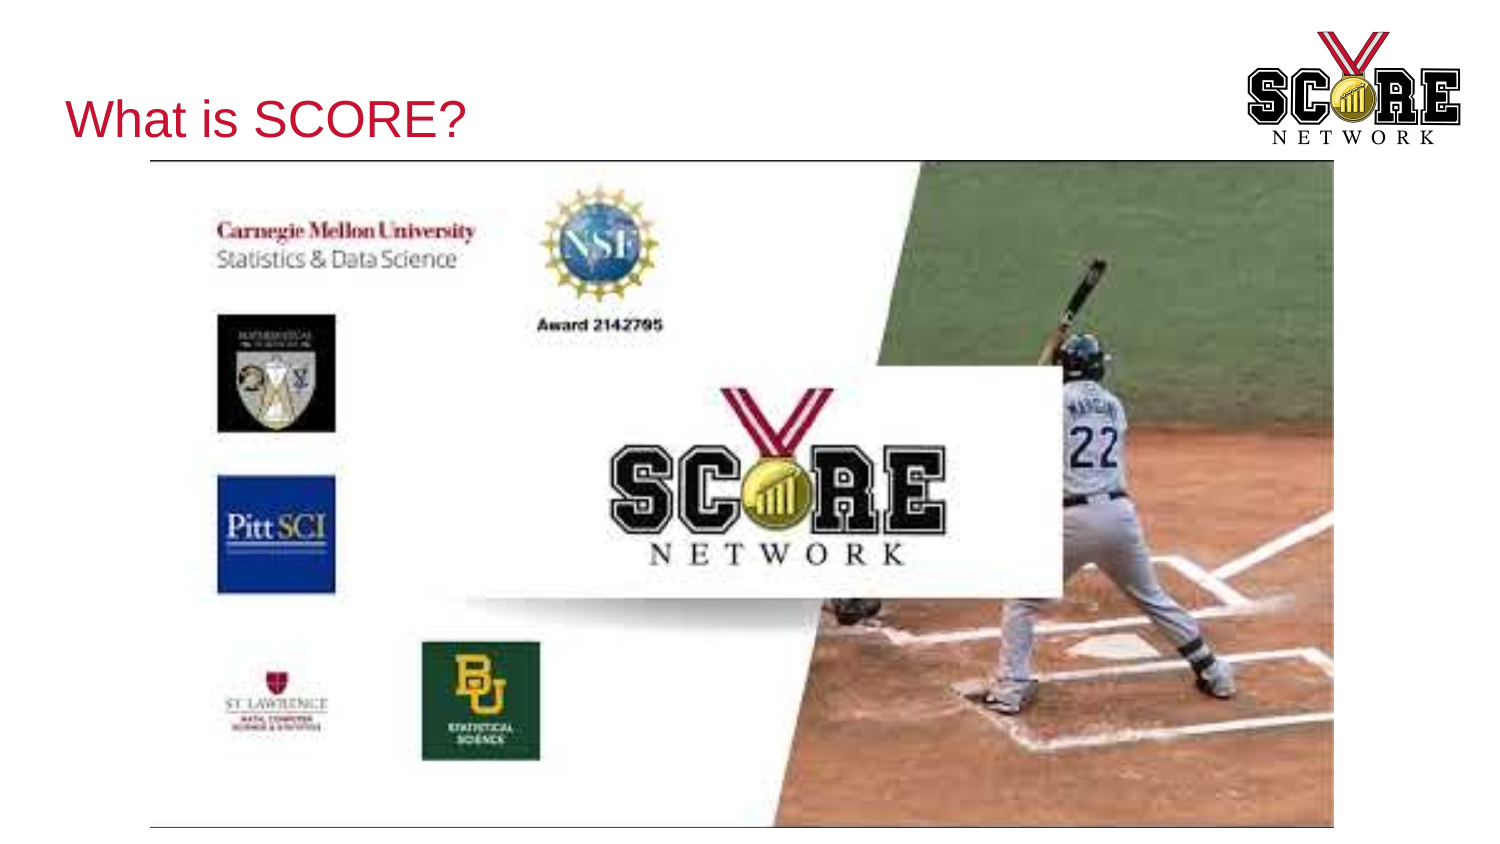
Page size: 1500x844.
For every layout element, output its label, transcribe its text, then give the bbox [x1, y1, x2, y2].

picture [1162, 0, 1500, 229]
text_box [149, 159, 1335, 829]
title What is SCORE? [63, 82, 525, 227]
